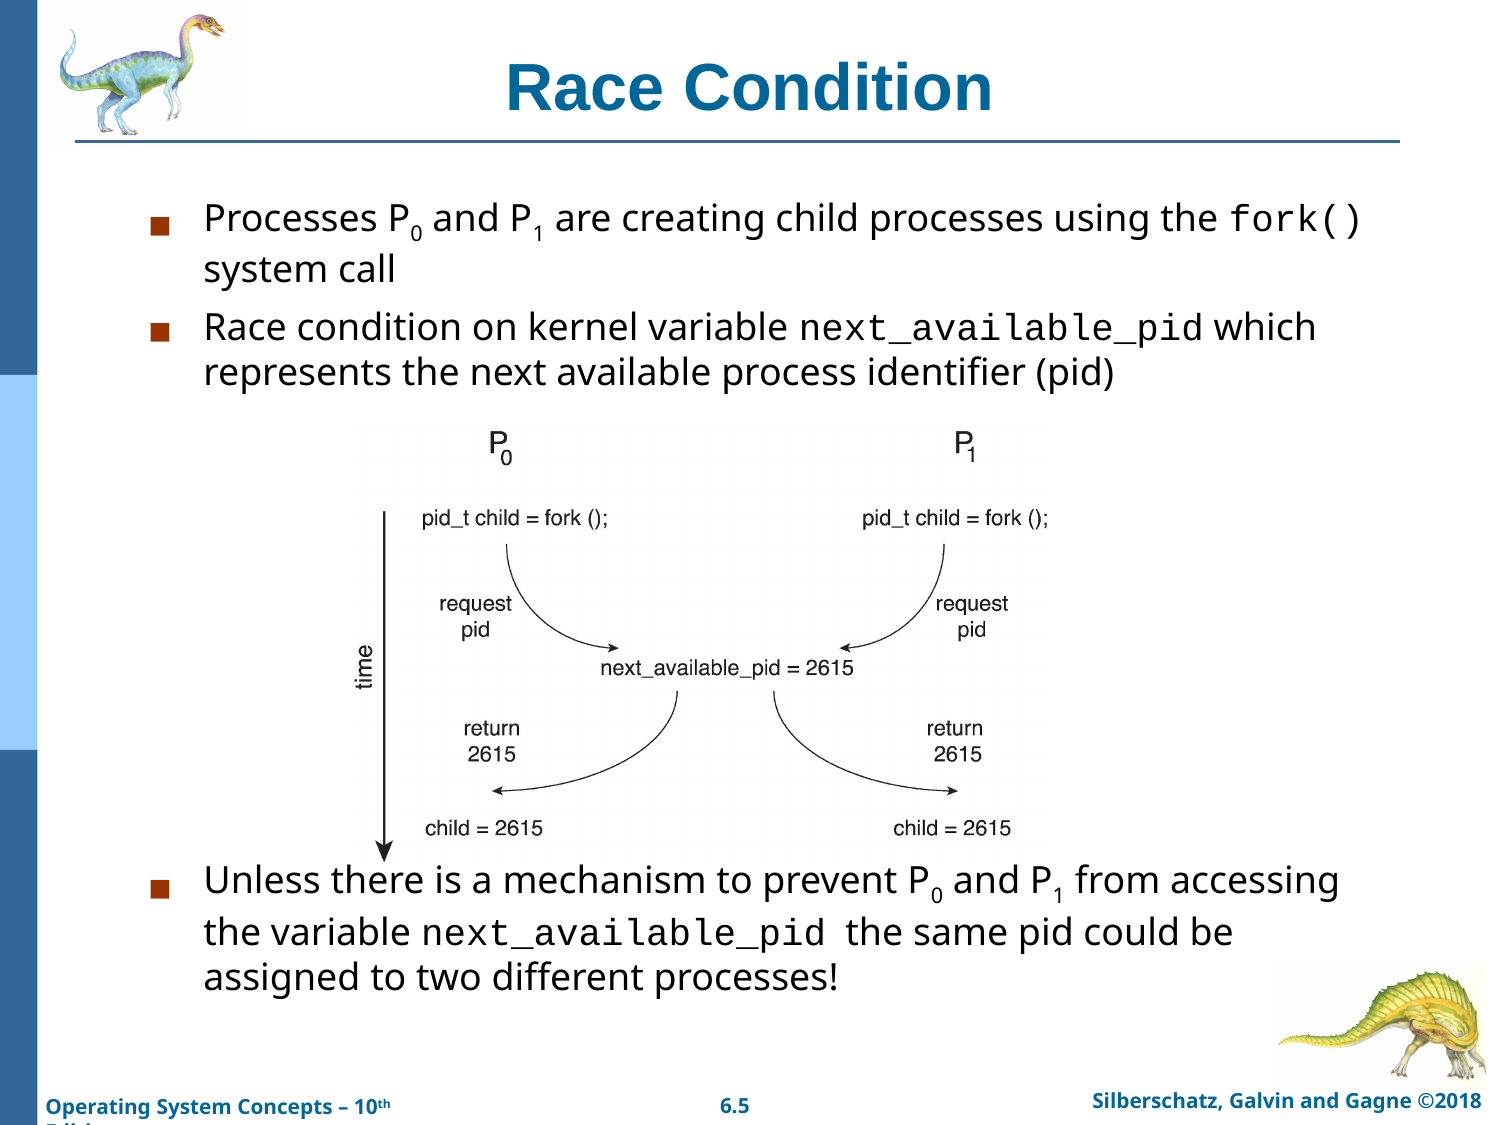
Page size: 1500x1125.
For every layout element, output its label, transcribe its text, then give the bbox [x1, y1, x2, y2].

picture [1275, 959, 1486, 1090]
picture [46, 0, 243, 149]
title Race Condition [75, 36, 1425, 132]
list Processes P0 and P1 are creating child processes using the fork() system call Race condition on kernel variable next_available_pid which represents the next available process identifier (pid) Unless there is a mechanism to prevent P0 and P1 from accessing the variable next_available_pid the same pid could be assigned to two different processes! [132, 186, 1393, 953]
picture [351, 426, 1048, 862]
